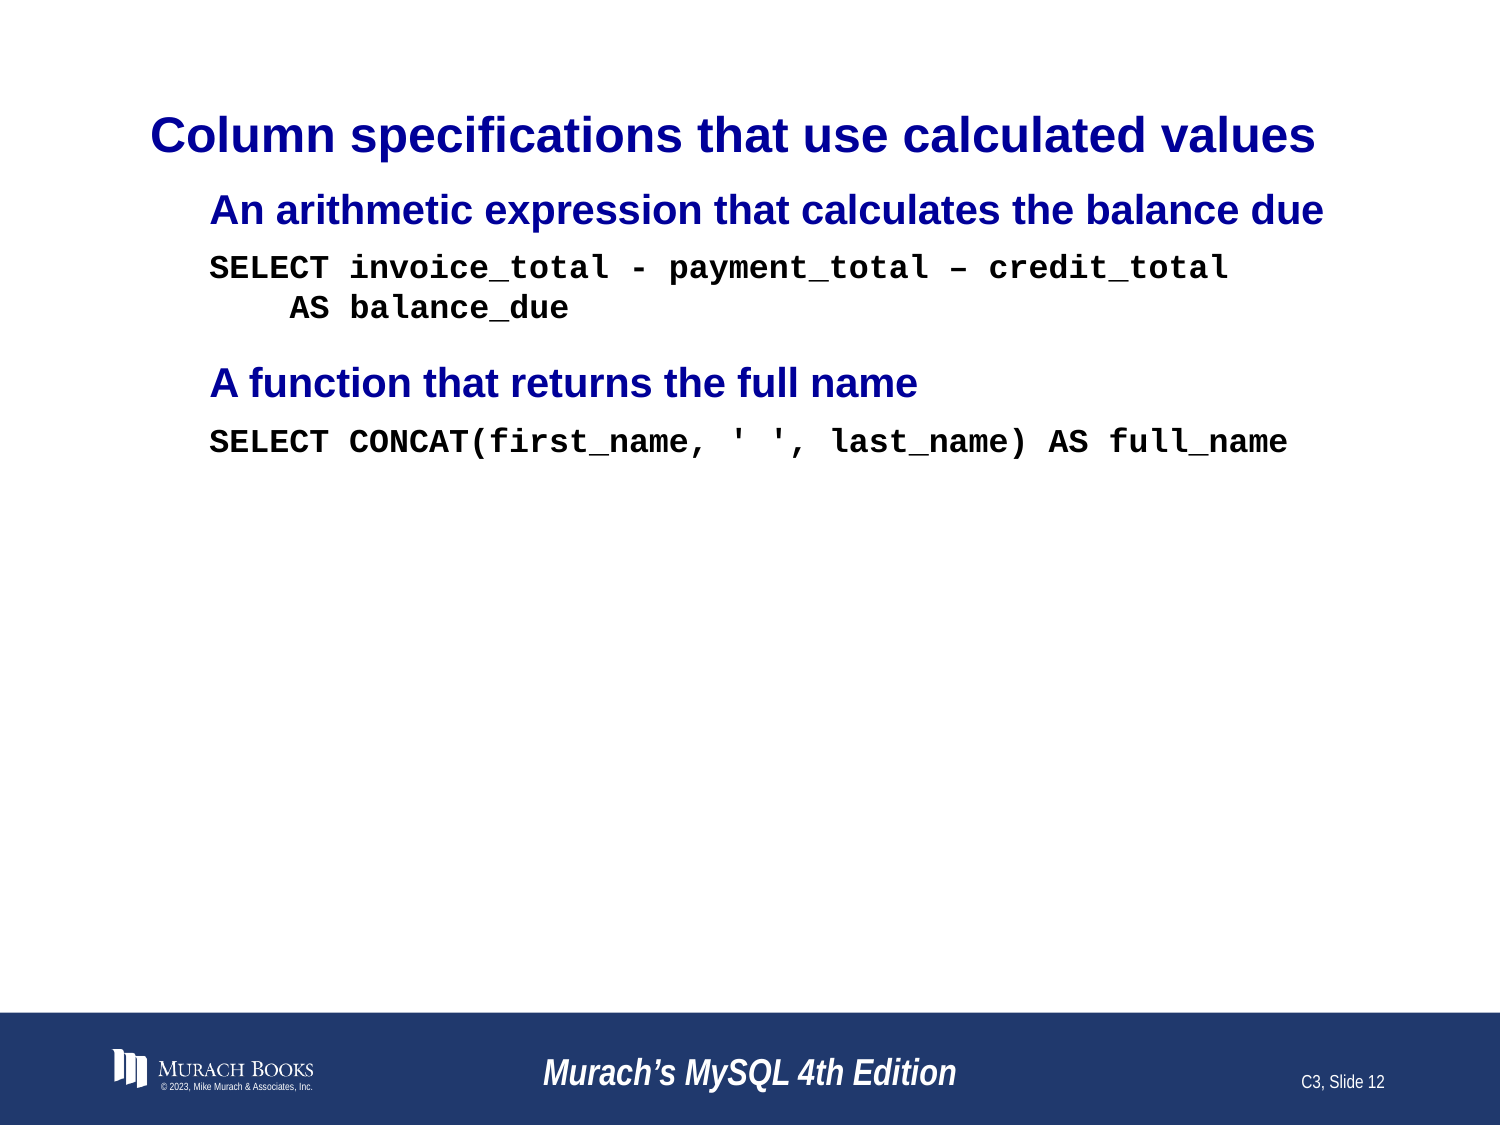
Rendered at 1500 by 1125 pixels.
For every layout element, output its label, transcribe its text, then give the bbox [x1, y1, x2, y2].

slide_number C3, Slide 12 [1087, 1025, 1400, 1100]
slide_number Murach’s MySQL 4th Edition [450, 1025, 1050, 1100]
footer © 2023, Mike Murach & Associates, Inc. [12, 1025, 450, 1100]
title Column specifications that use calculated values [150, 102, 1350, 164]
list An arithmetic expression that calculates the balance due SELECT invoice_total - payment_total – credit_total AS balance_due A function that returns the full name SELECT CONCAT(first_name, ' ', last_name) AS full_name [137, 174, 1350, 975]
